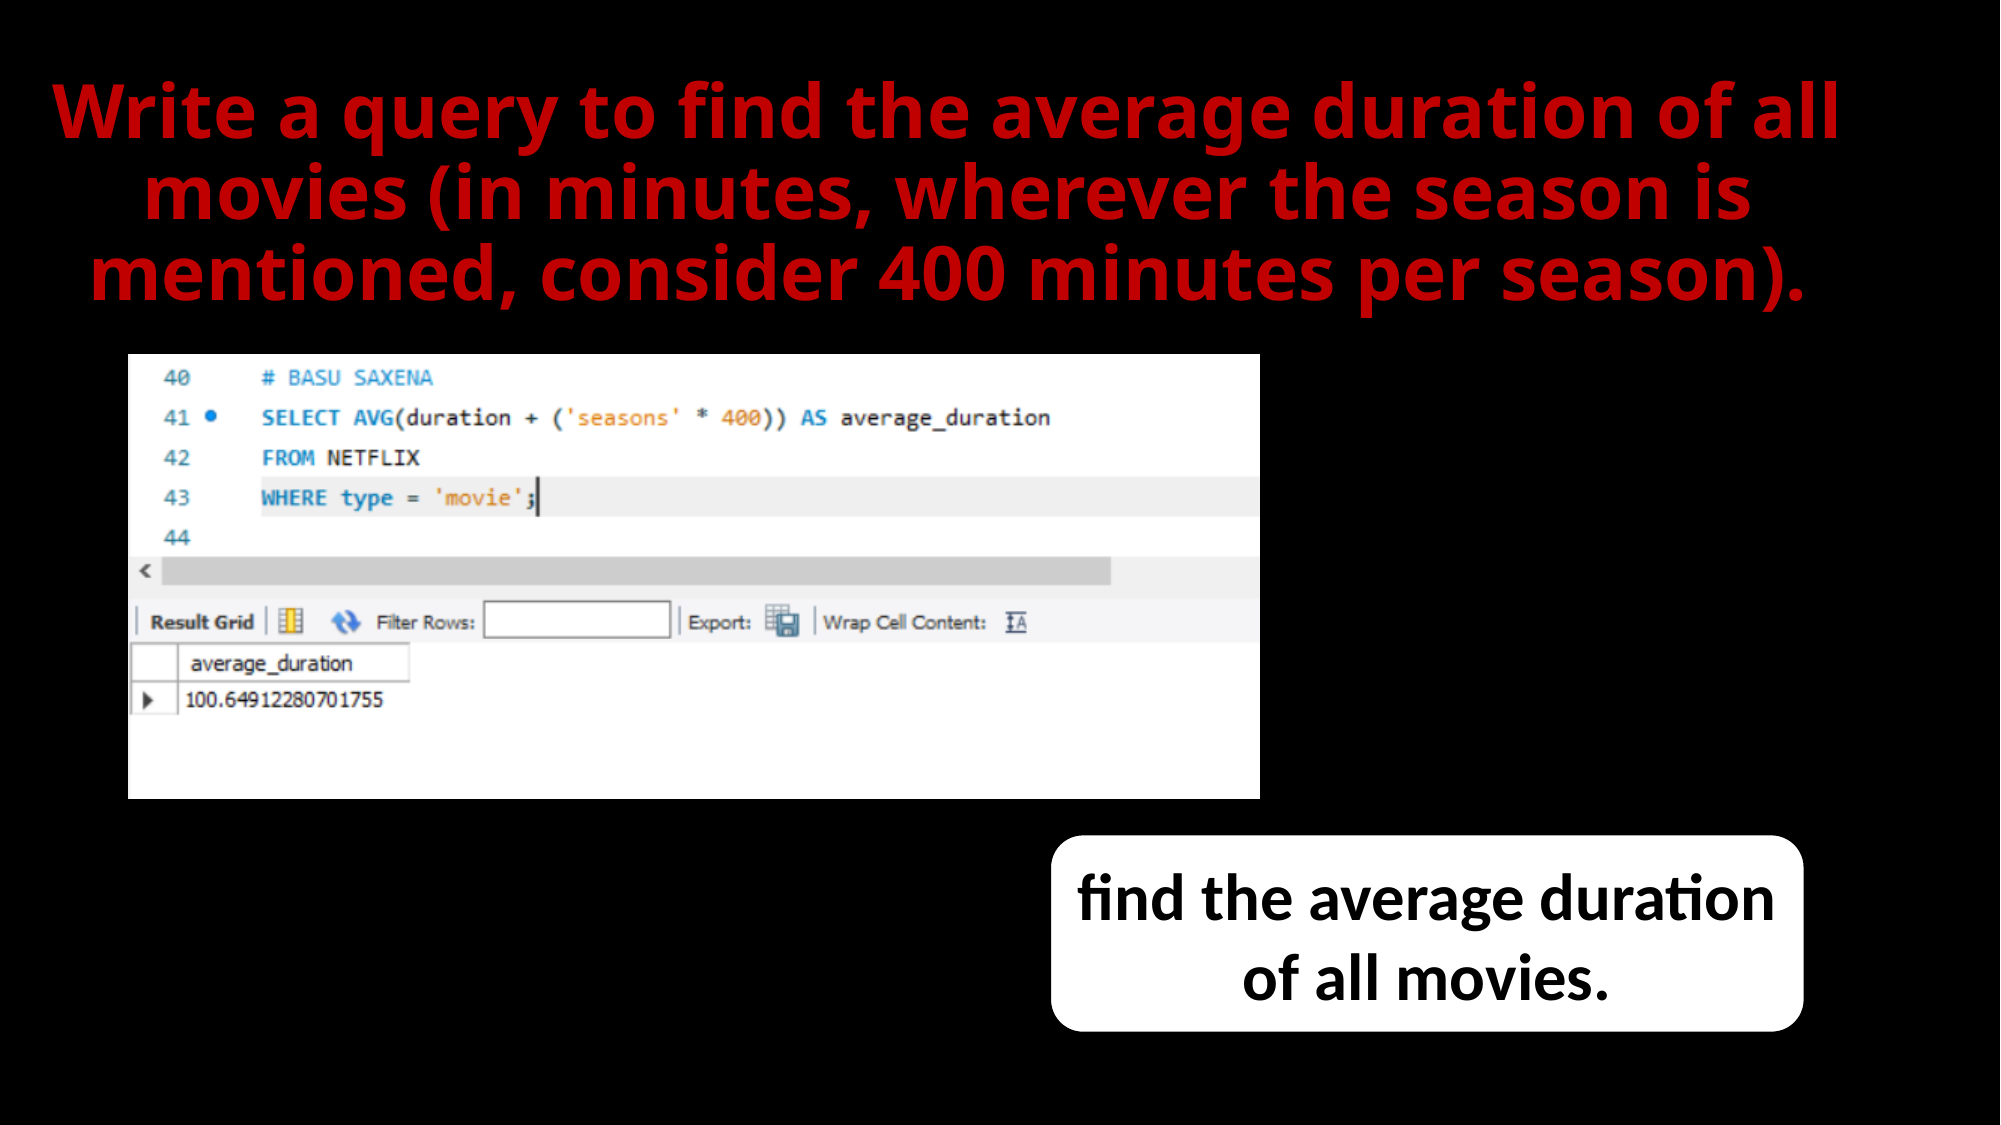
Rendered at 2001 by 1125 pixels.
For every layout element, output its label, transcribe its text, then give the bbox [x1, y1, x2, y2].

text_box find the average duration of all movies. [1048, 833, 1806, 1034]
title Write a query to find the average duration of all movies (in minutes, wherever the season is mentioned, consider 400 minutes per season). [34, 50, 1863, 341]
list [128, 354, 1260, 799]
